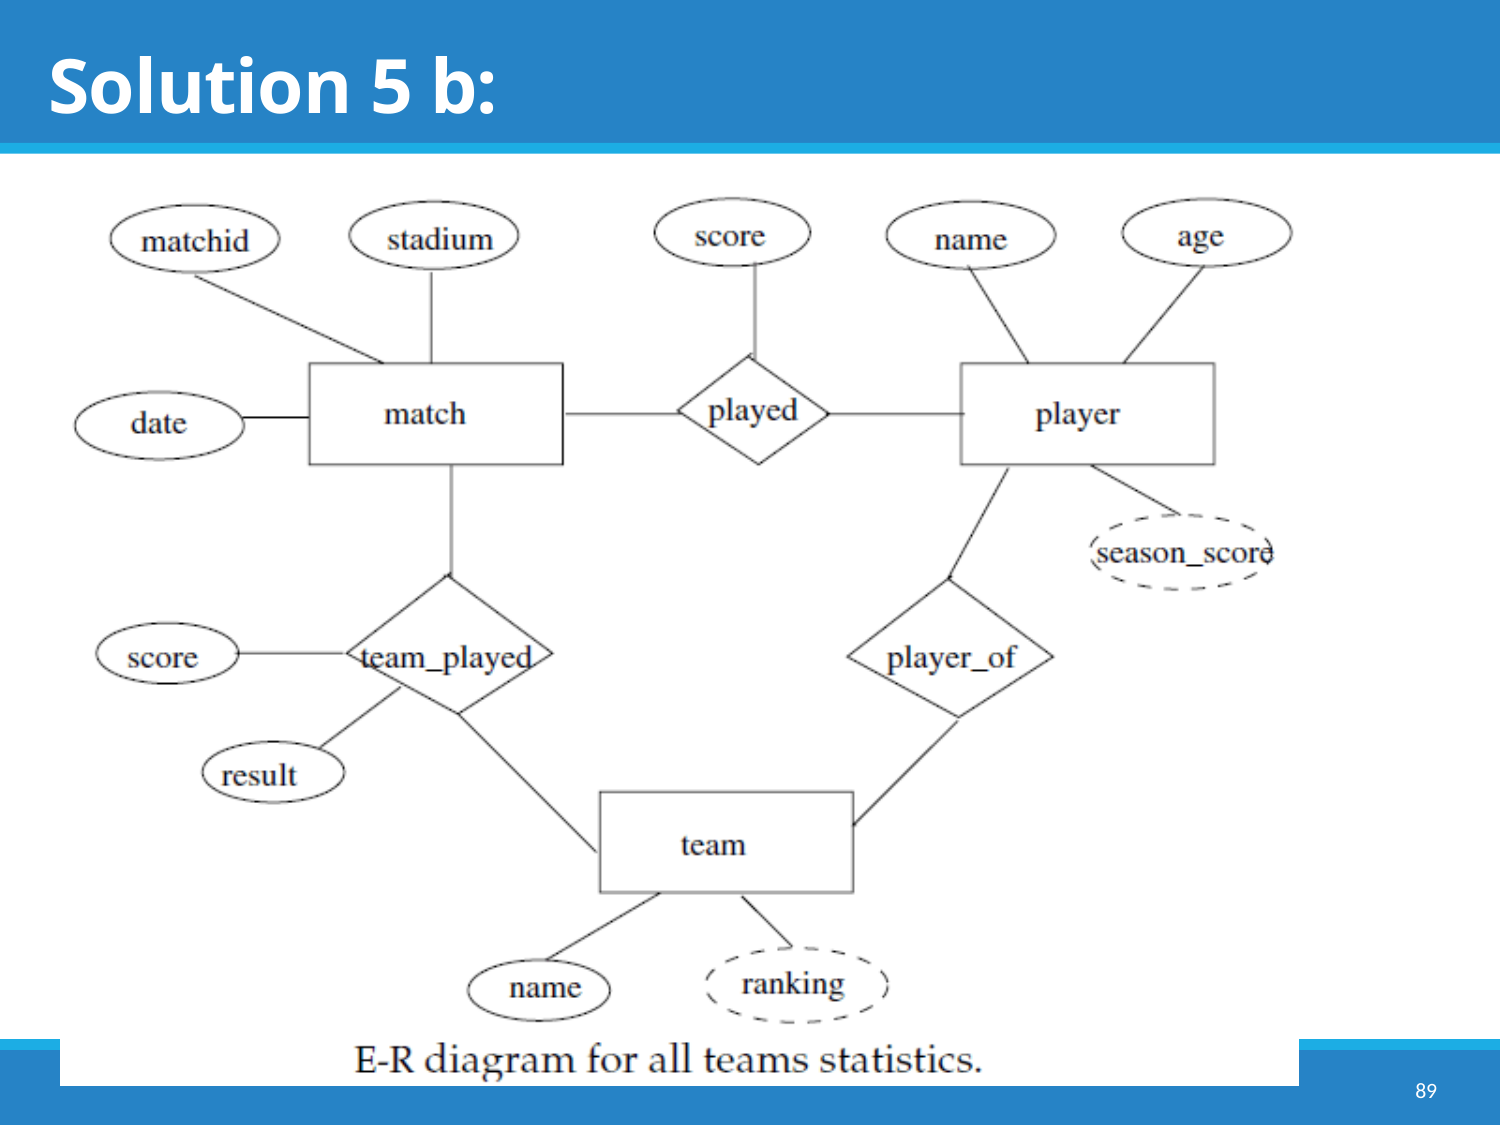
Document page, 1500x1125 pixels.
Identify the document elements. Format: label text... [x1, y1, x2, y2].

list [60, 191, 1299, 1086]
slide_number 89 [1290, 1059, 1453, 1120]
title Solution 5 b: [33, 11, 1464, 136]
